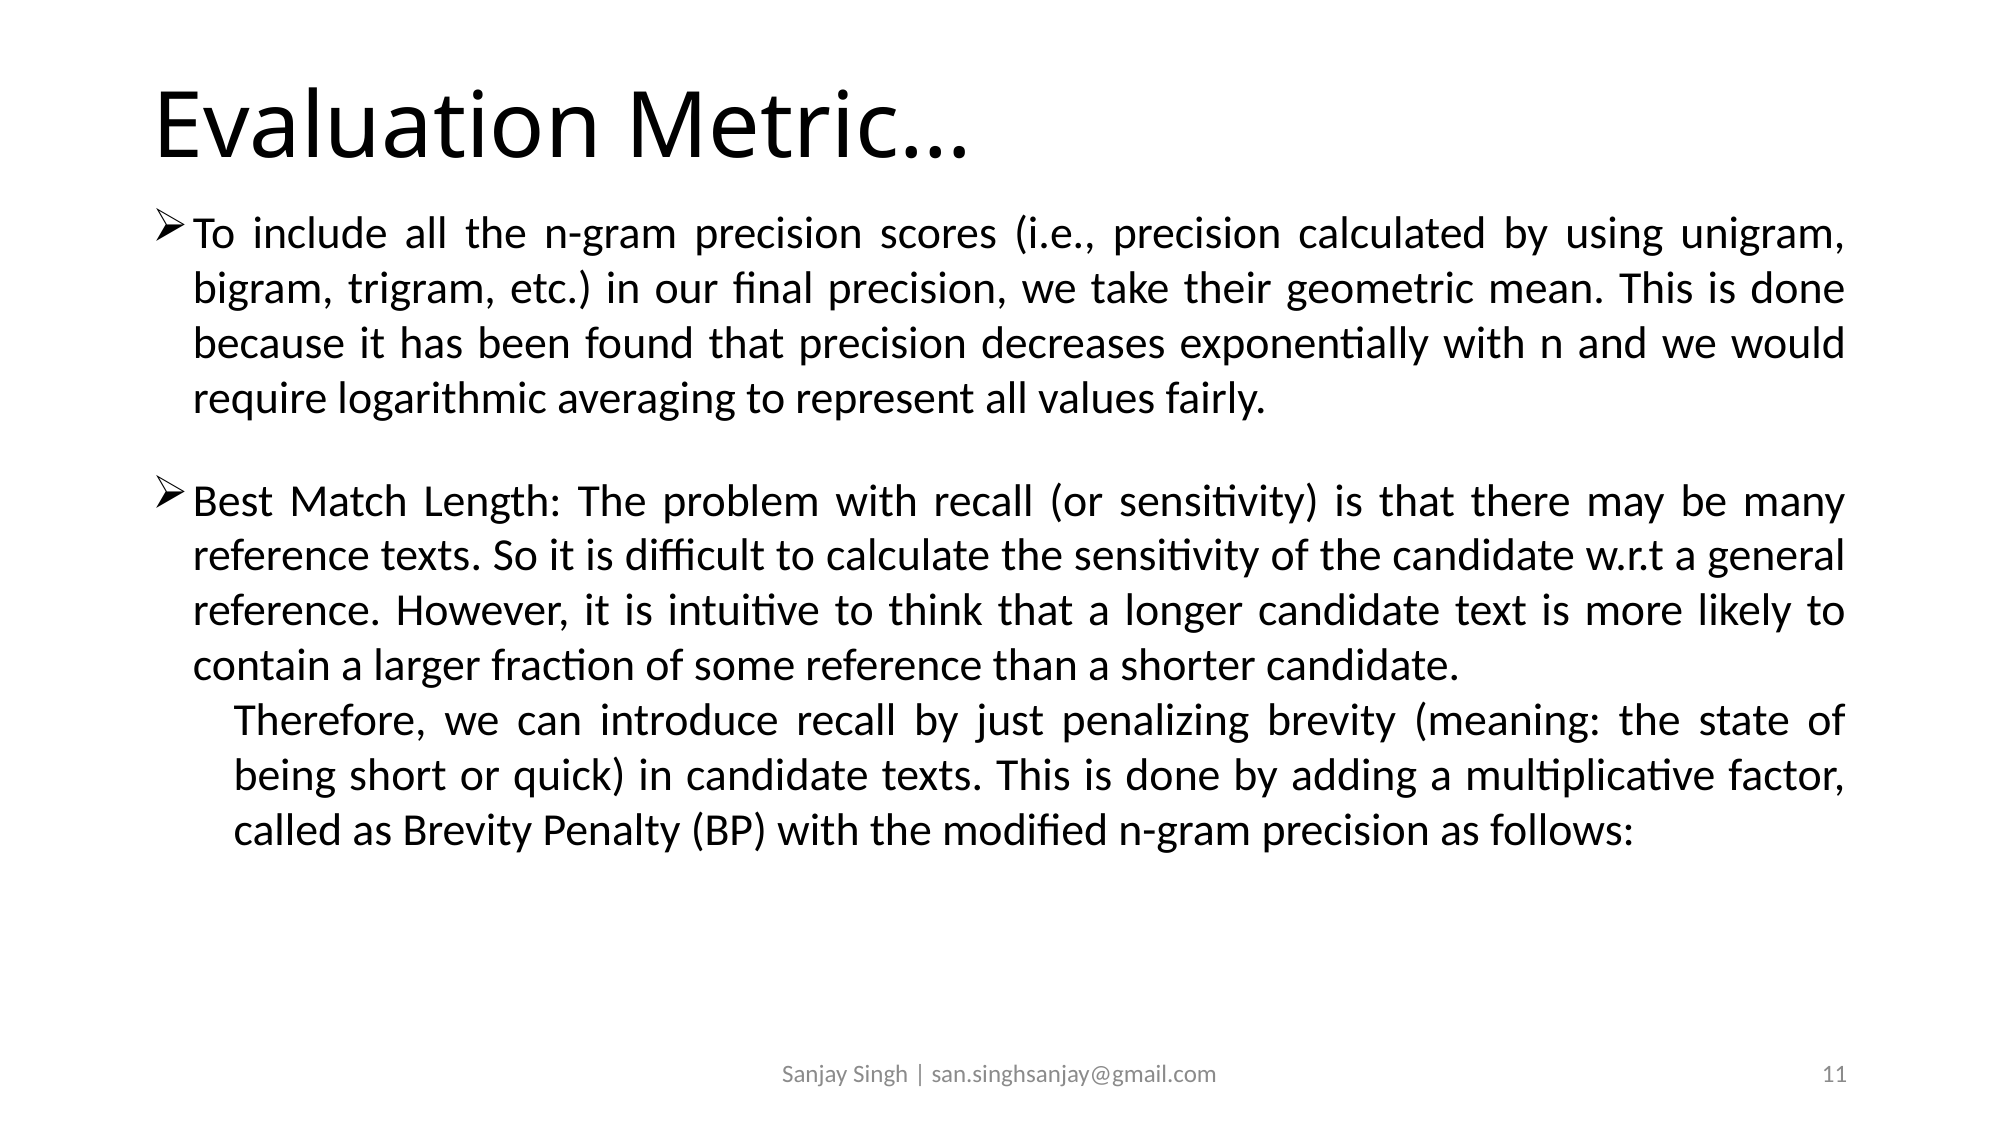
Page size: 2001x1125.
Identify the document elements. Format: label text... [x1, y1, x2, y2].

footer Sanjay Singh | san.singhsanjay@gmail.com [662, 1042, 1338, 1103]
title Evaluation Metric… [137, 59, 1863, 196]
slide_number 11 [1412, 1042, 1863, 1103]
